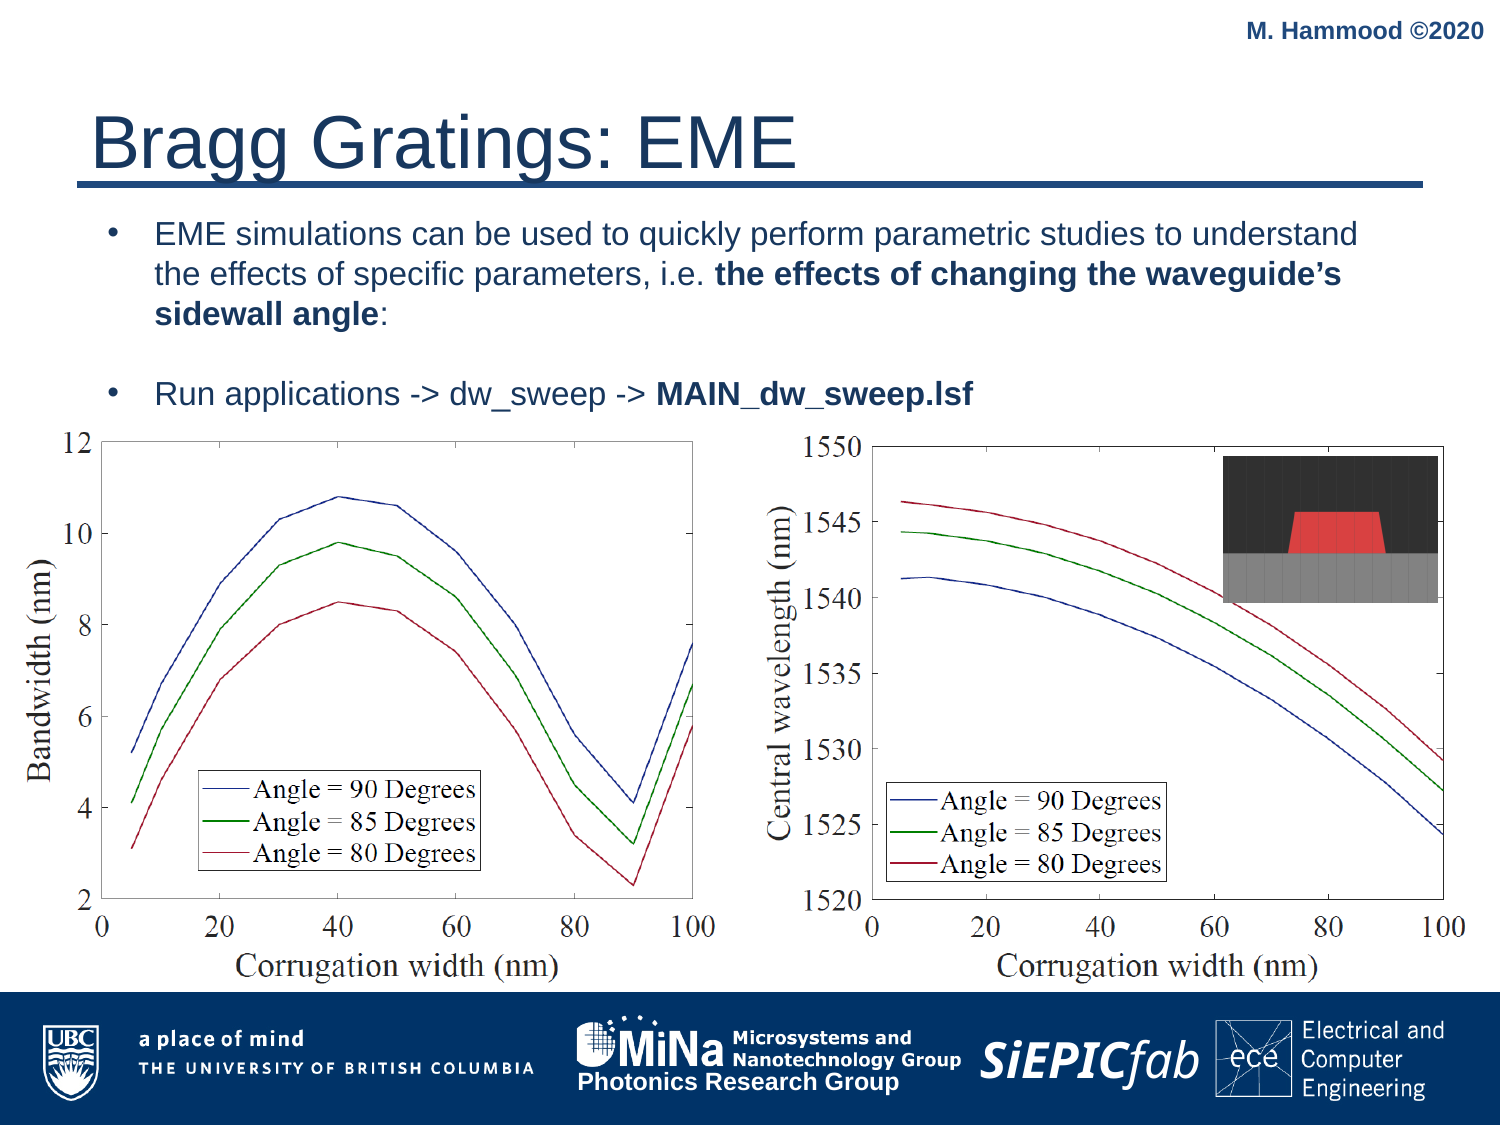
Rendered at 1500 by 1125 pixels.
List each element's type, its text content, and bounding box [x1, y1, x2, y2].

footer M. Hammood ©2020 [1222, 0, 1500, 60]
picture [17, 420, 727, 988]
title Bragg Gratings: EME [75, 45, 1436, 233]
slide_number 11 [1149, 1065, 1500, 1125]
picture [754, 426, 1469, 988]
picture [0, 992, 1500, 1125]
picture [1181, 1054, 1194, 1065]
picture [1151, 1054, 1165, 1065]
text_box EME simulations can be used to quickly perform parametric studies to understand the effects of specific parameters, i.e. the effects of changing the waveguide’s sidewall angle: Run applications -> dw_sweep -> MAIN_dw_sweep.lsf [17, 205, 1412, 420]
